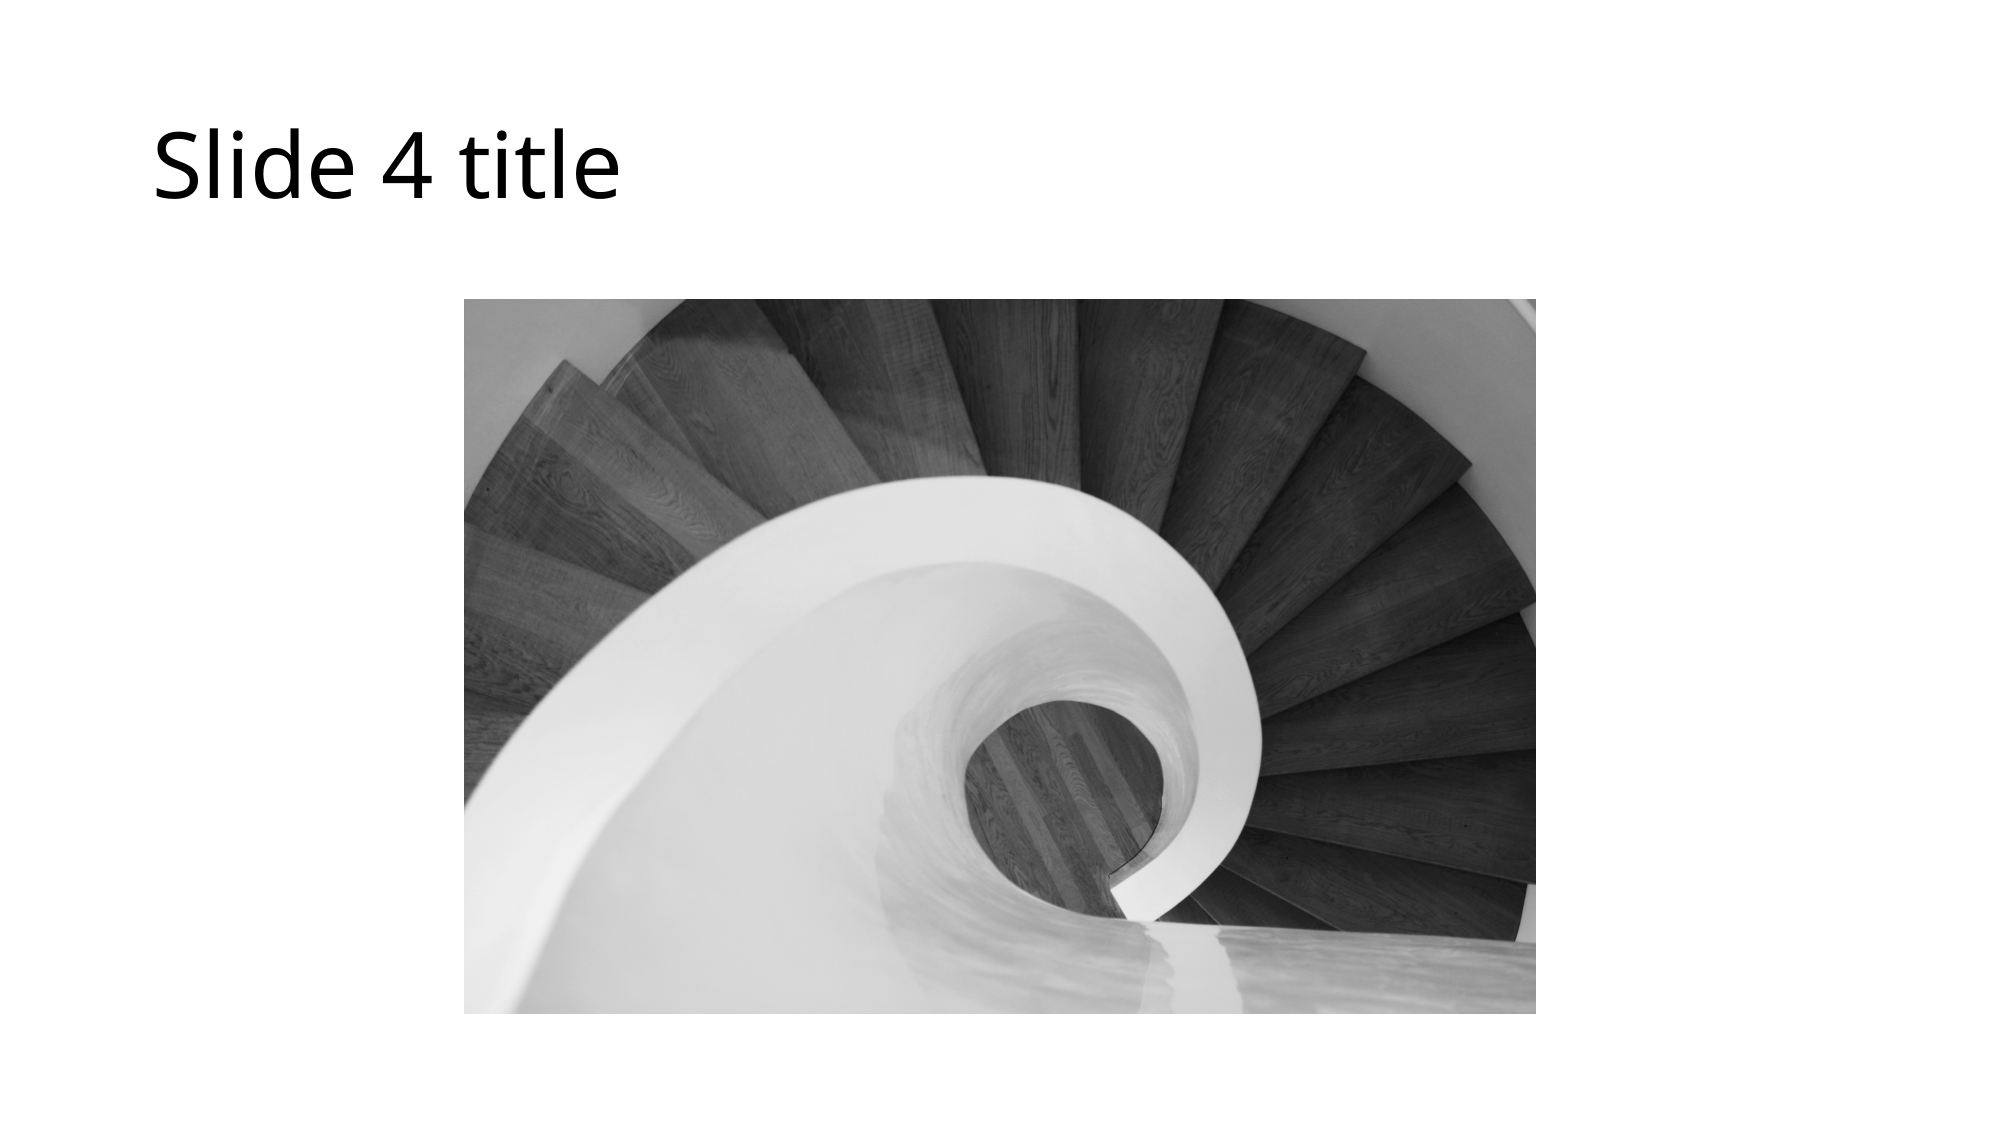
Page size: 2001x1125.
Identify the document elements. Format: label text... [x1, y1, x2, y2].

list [464, 298, 1536, 1014]
title Slide 4 title [137, 59, 1863, 278]
